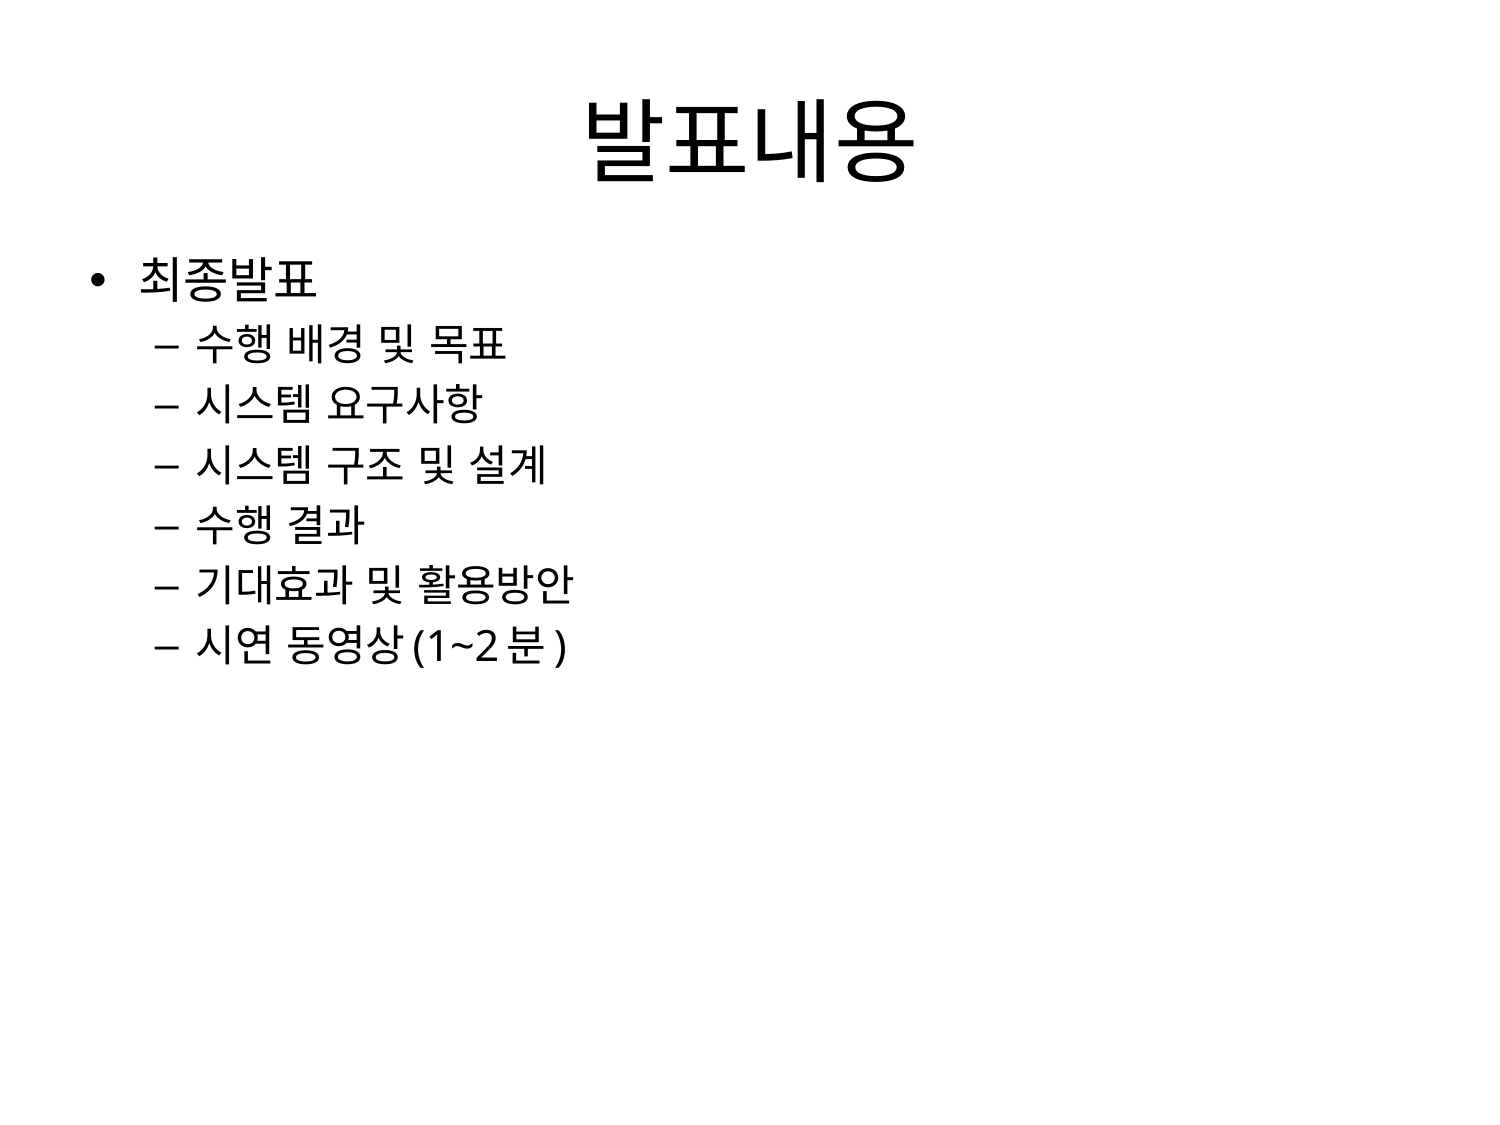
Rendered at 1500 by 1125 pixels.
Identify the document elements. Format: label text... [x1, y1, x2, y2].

list 최종발표 수행 배경 및 목표 시스템 요구사항 시스템 구조 및 설계 수행 결과 기대효과 및 활용방안 시연 동영상(1~2분) [74, 242, 1473, 682]
title 발표내용 [75, 45, 1425, 233]
